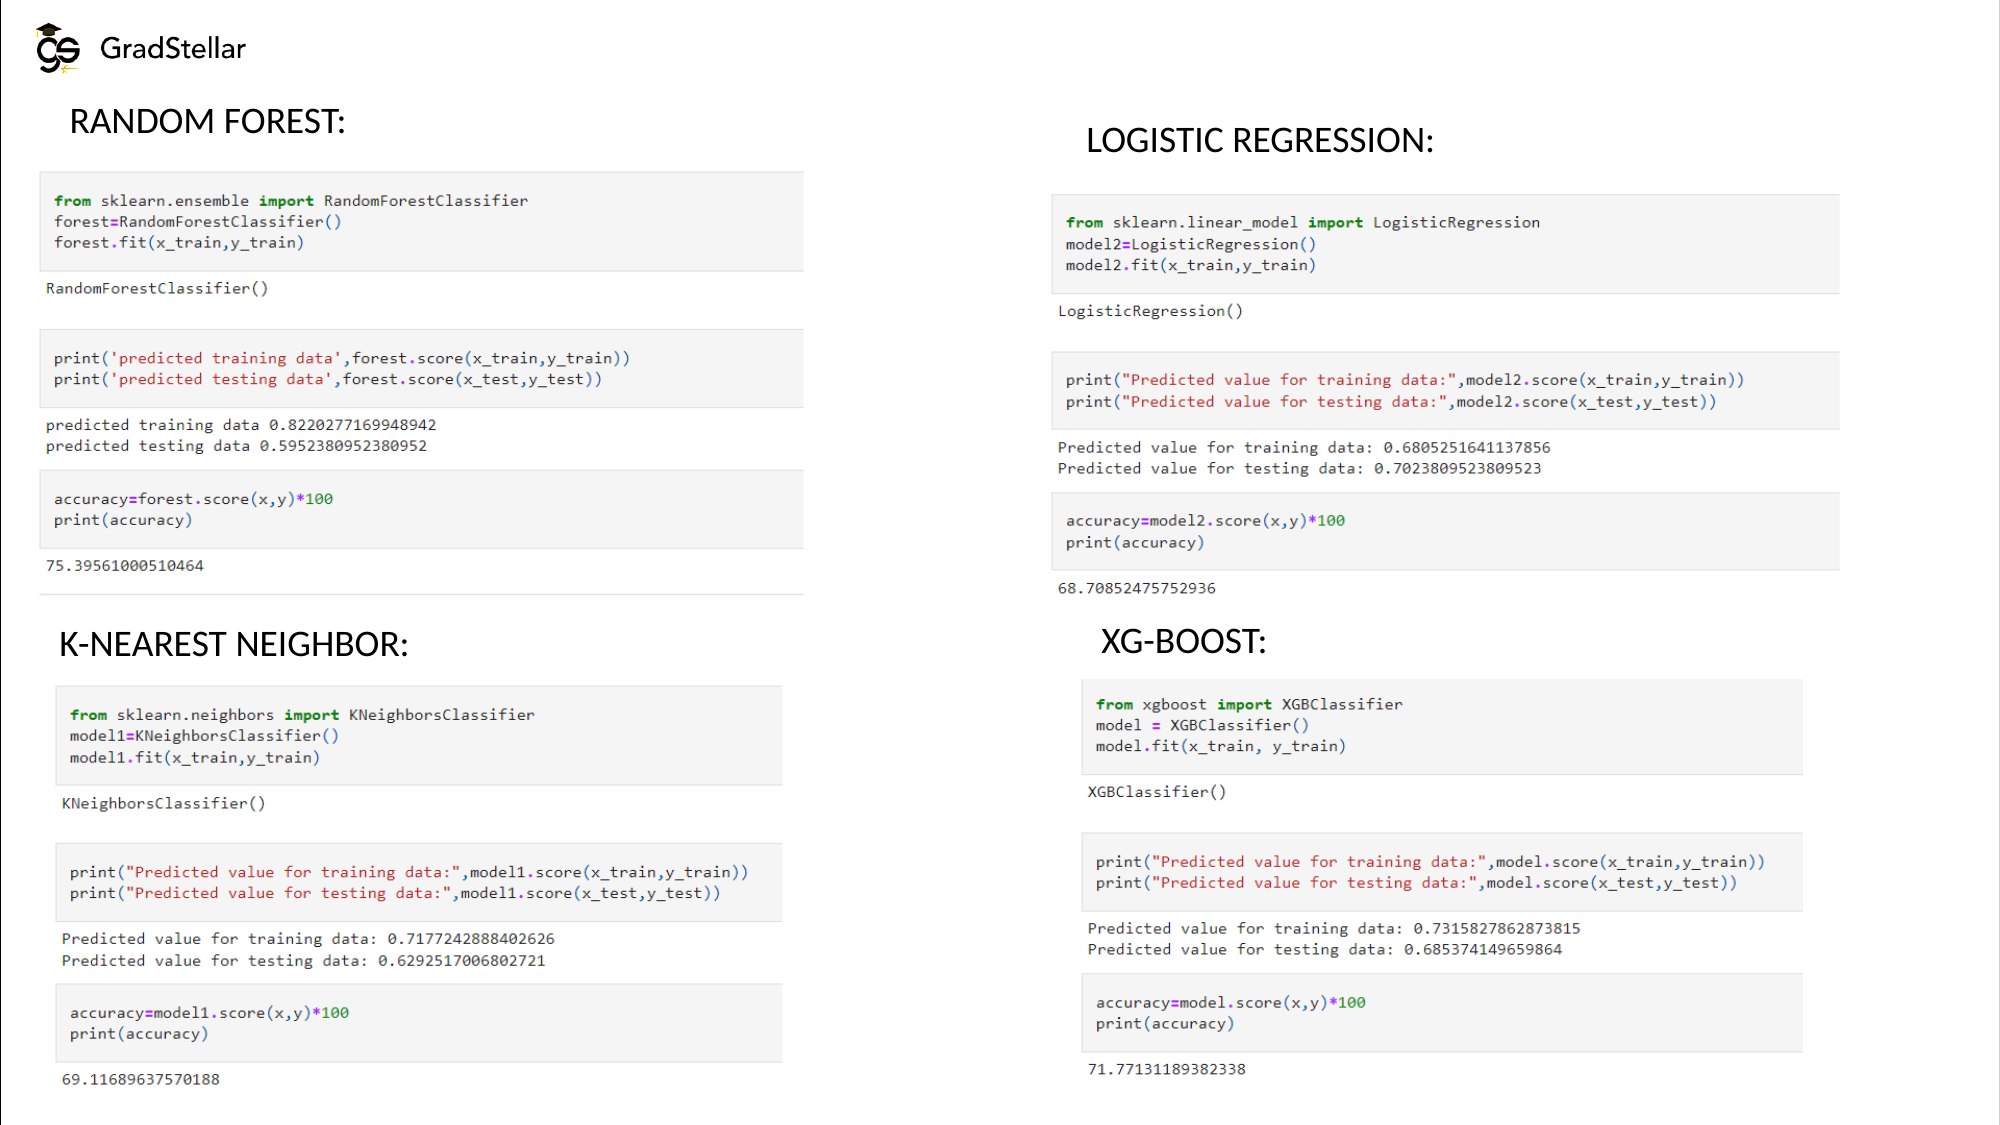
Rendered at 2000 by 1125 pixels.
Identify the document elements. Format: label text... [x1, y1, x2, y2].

text_box K-NEAREST NEIGHBOR: [44, 611, 484, 672]
text_box XG-BOOST: [1086, 612, 1283, 669]
picture [0, 0, 2000, 1125]
text_box RANDOM FOREST: [54, 88, 666, 149]
text_box LOGISTIC REGRESSION: [1071, 107, 1451, 168]
